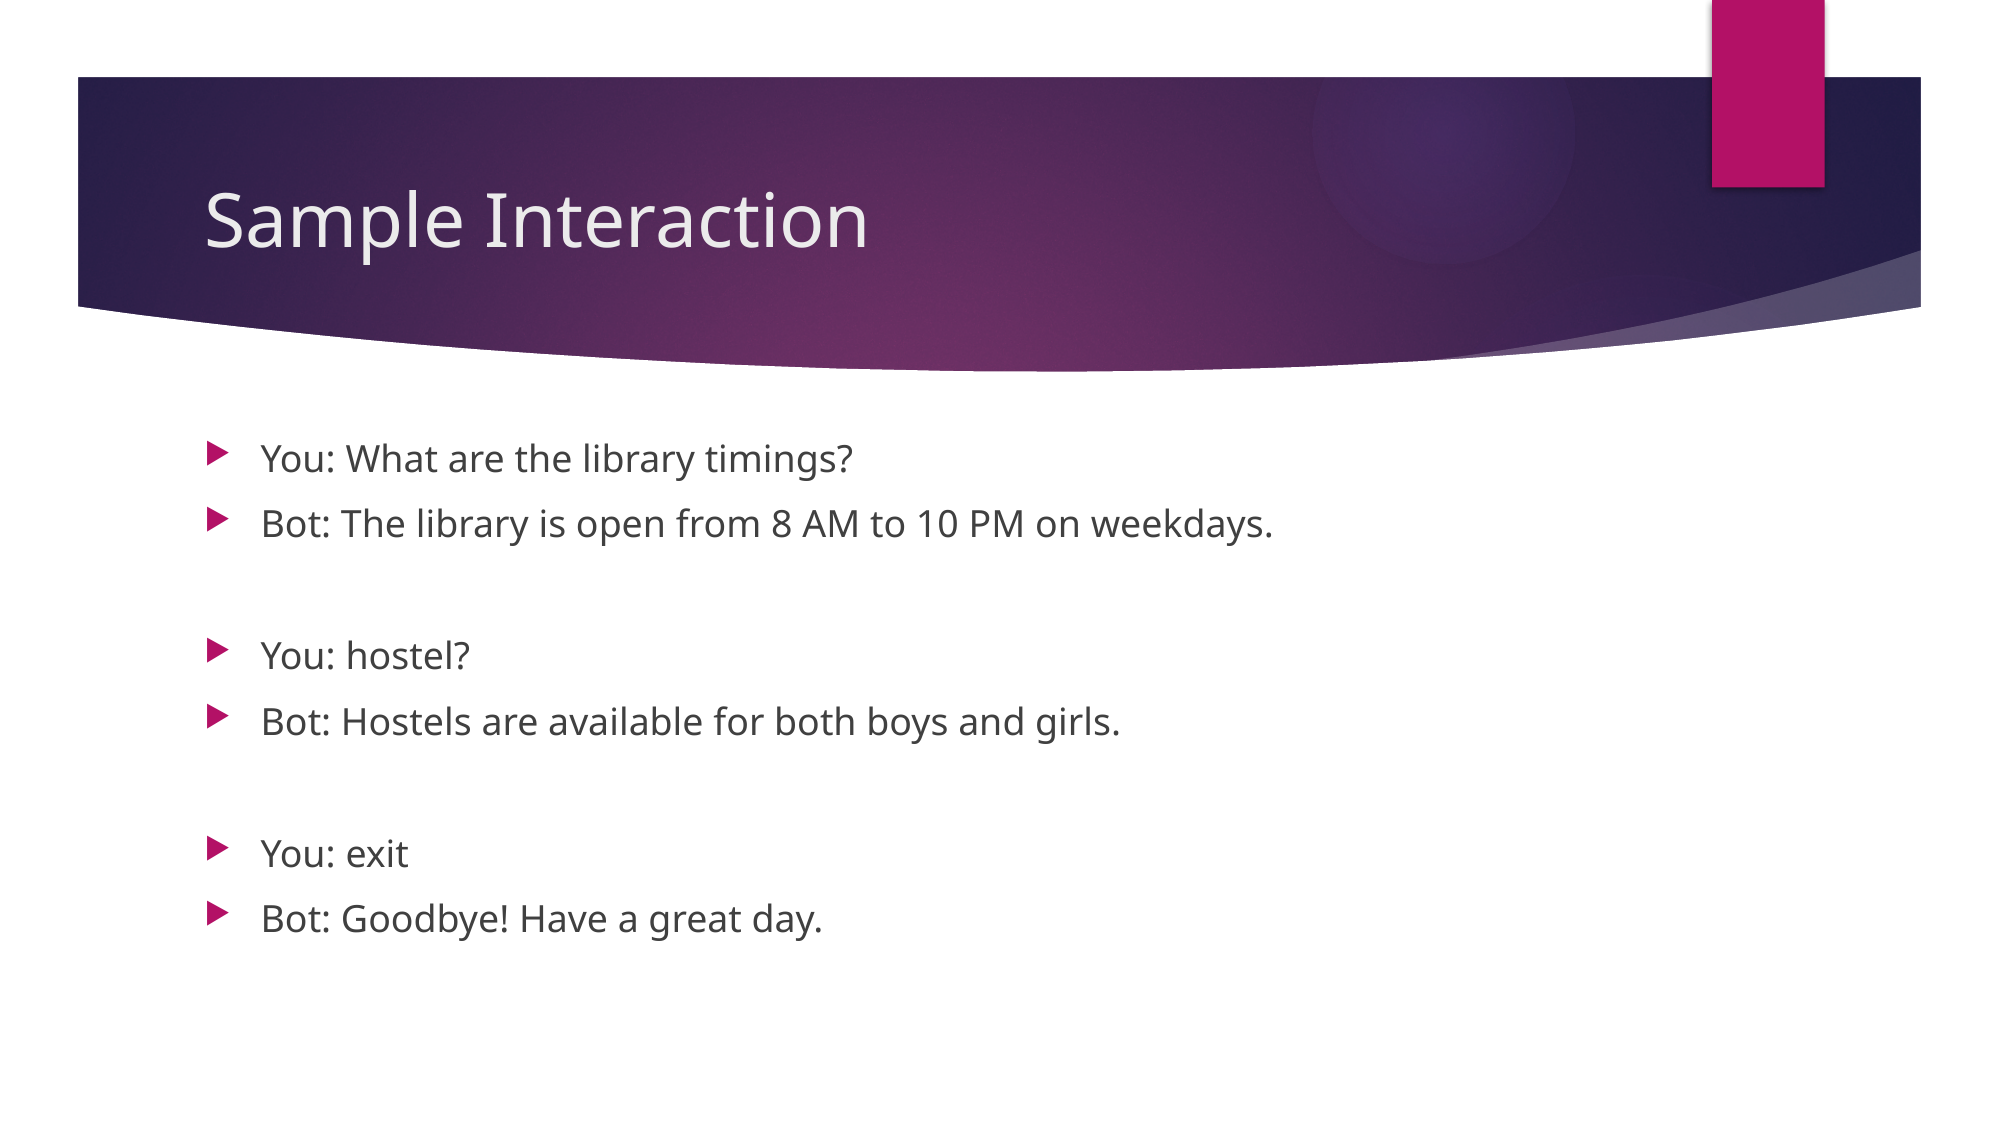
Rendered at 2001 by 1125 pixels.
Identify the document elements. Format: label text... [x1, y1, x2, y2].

list You: What are the library timings? Bot: The library is open from 8 AM to 10 PM on weekdays. You: hostel? Bot: Hostels are available for both boys and girls. You: exit Bot: Goodbye! Have a great day. [189, 427, 1638, 988]
title Sample Interaction [189, 159, 1627, 276]
